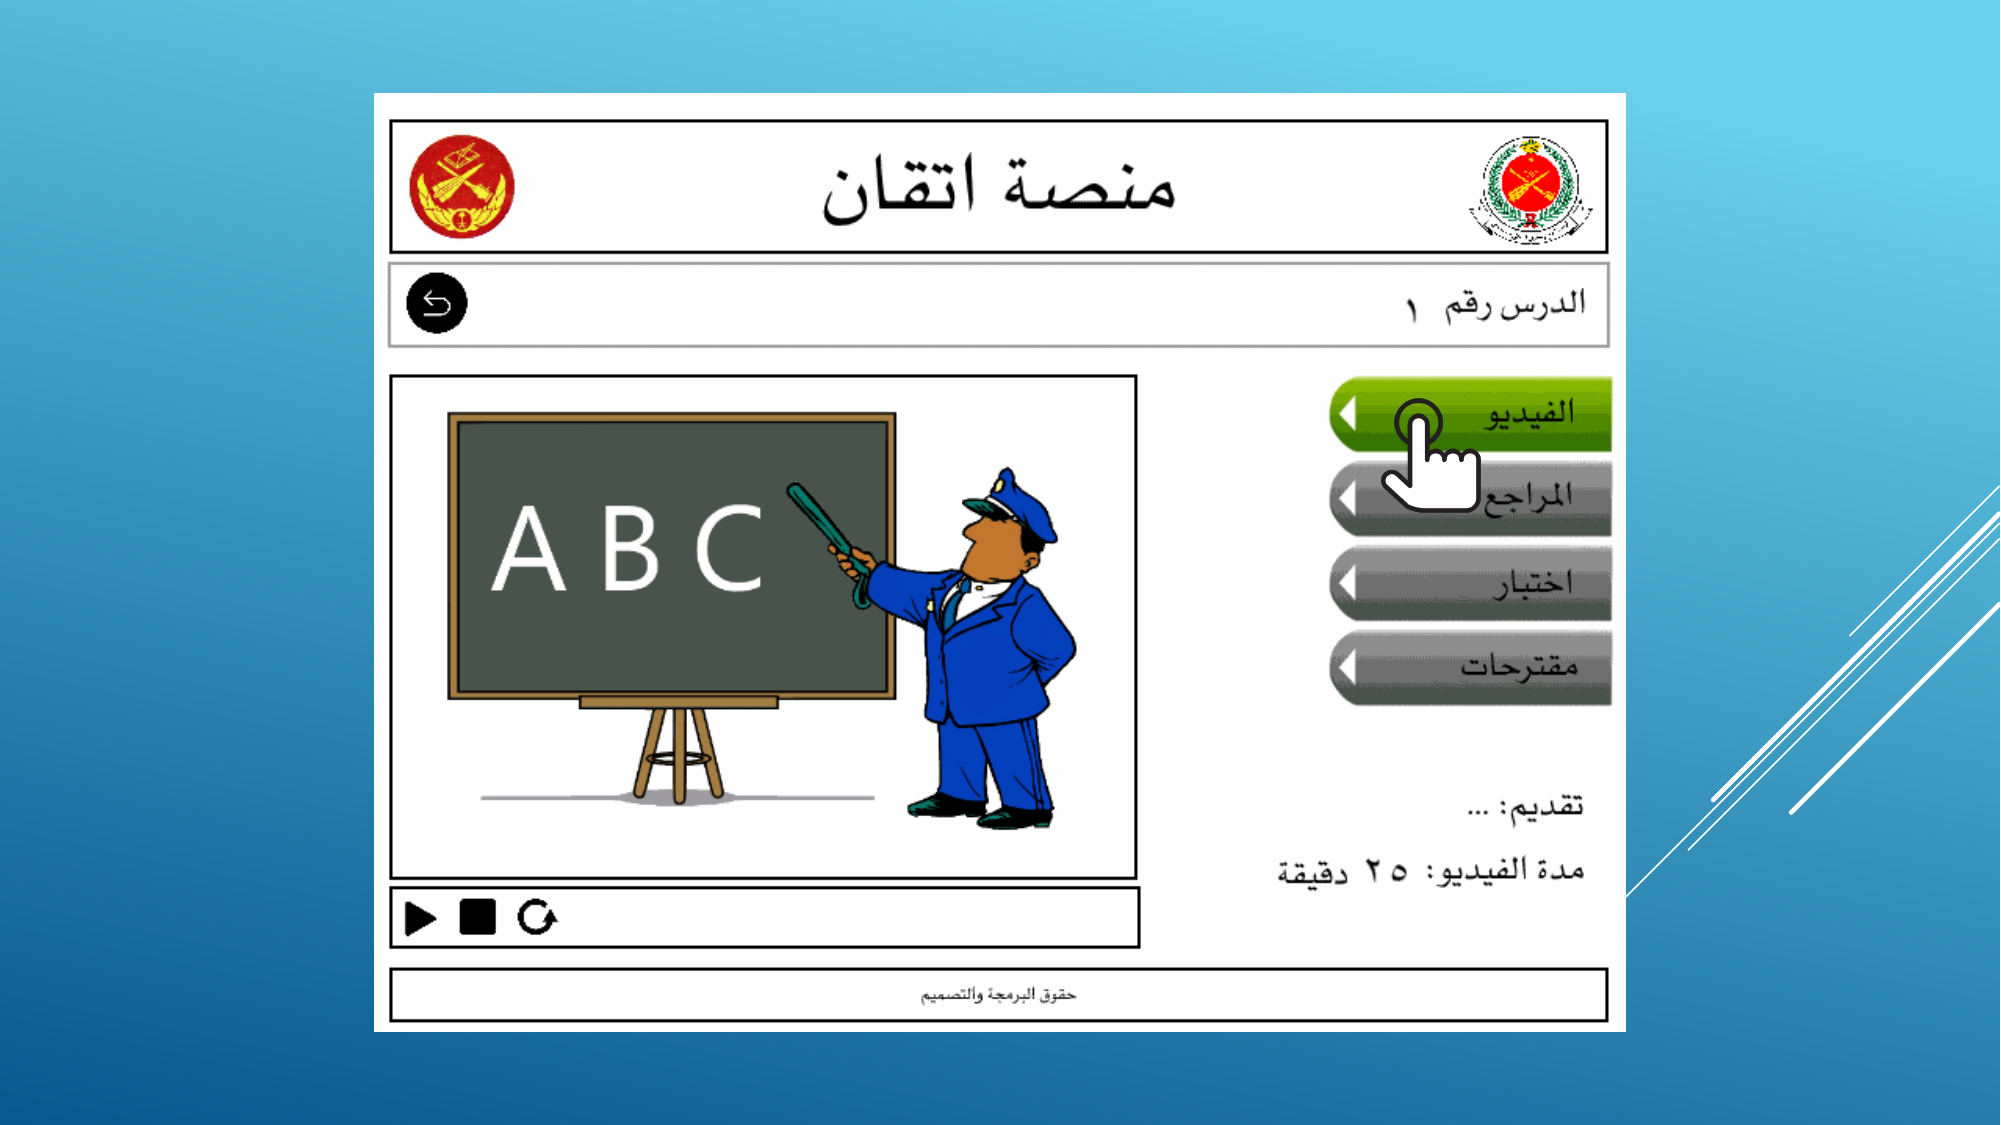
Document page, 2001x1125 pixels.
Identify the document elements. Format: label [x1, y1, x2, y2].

picture [374, 93, 1626, 1032]
